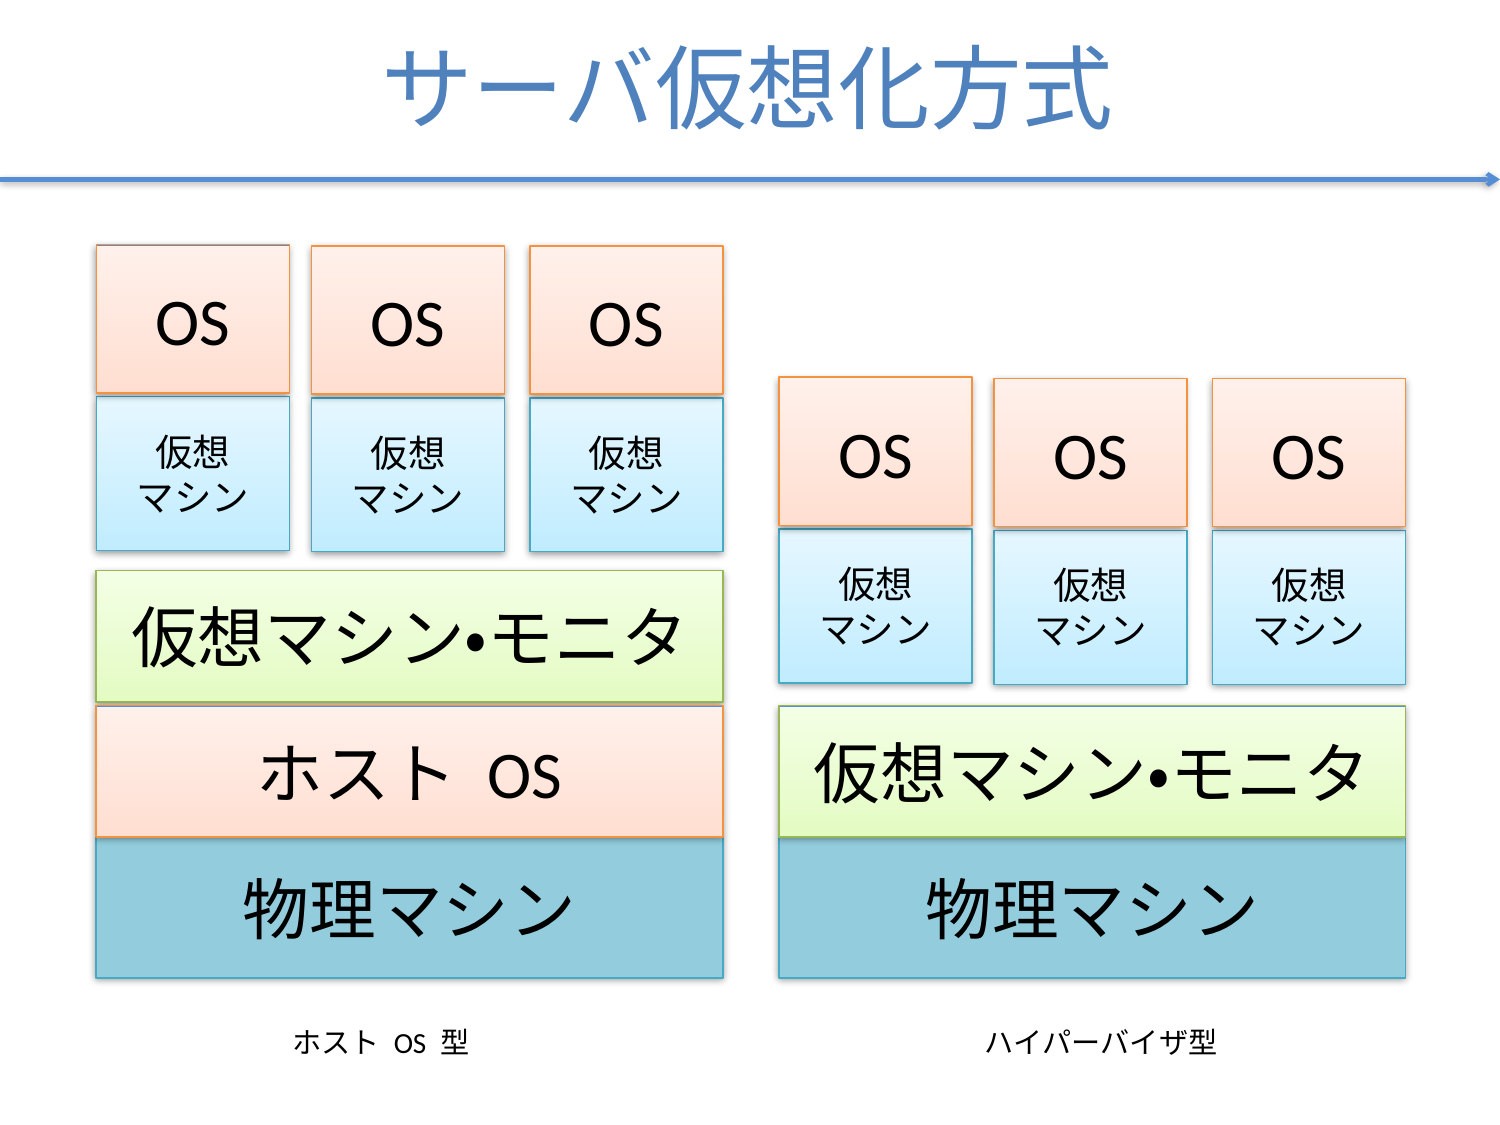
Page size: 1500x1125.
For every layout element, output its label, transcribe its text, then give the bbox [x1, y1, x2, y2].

text_box OS [529, 245, 724, 395]
text_box 仮想マシン・モニタ [778, 705, 1406, 838]
text_box 仮想 マシン [311, 402, 505, 552]
text_box 仮想 マシン [529, 401, 724, 552]
text_box OS [96, 244, 290, 394]
text_box 仮想 マシン [993, 533, 1188, 685]
text_box OS [993, 378, 1188, 527]
title サーバ仮想化方式 [27, 0, 1468, 172]
text_box 仮想 マシン [96, 400, 290, 551]
text_box ホスト OS 型 [276, 1015, 486, 1069]
text_box 物理マシン [95, 843, 724, 979]
text_box 仮想 マシン [778, 533, 973, 684]
text_box ハイパーバイザ型 [968, 1015, 1234, 1069]
text_box 仮想 マシン [1212, 535, 1406, 685]
text_box OS [311, 245, 505, 395]
text_box OS [1212, 378, 1406, 527]
text_box 仮想マシン・モニタ [95, 570, 724, 703]
text_box OS [778, 376, 973, 526]
text_box 物理マシン [778, 843, 1406, 979]
text_box ホスト OS [95, 705, 724, 838]
